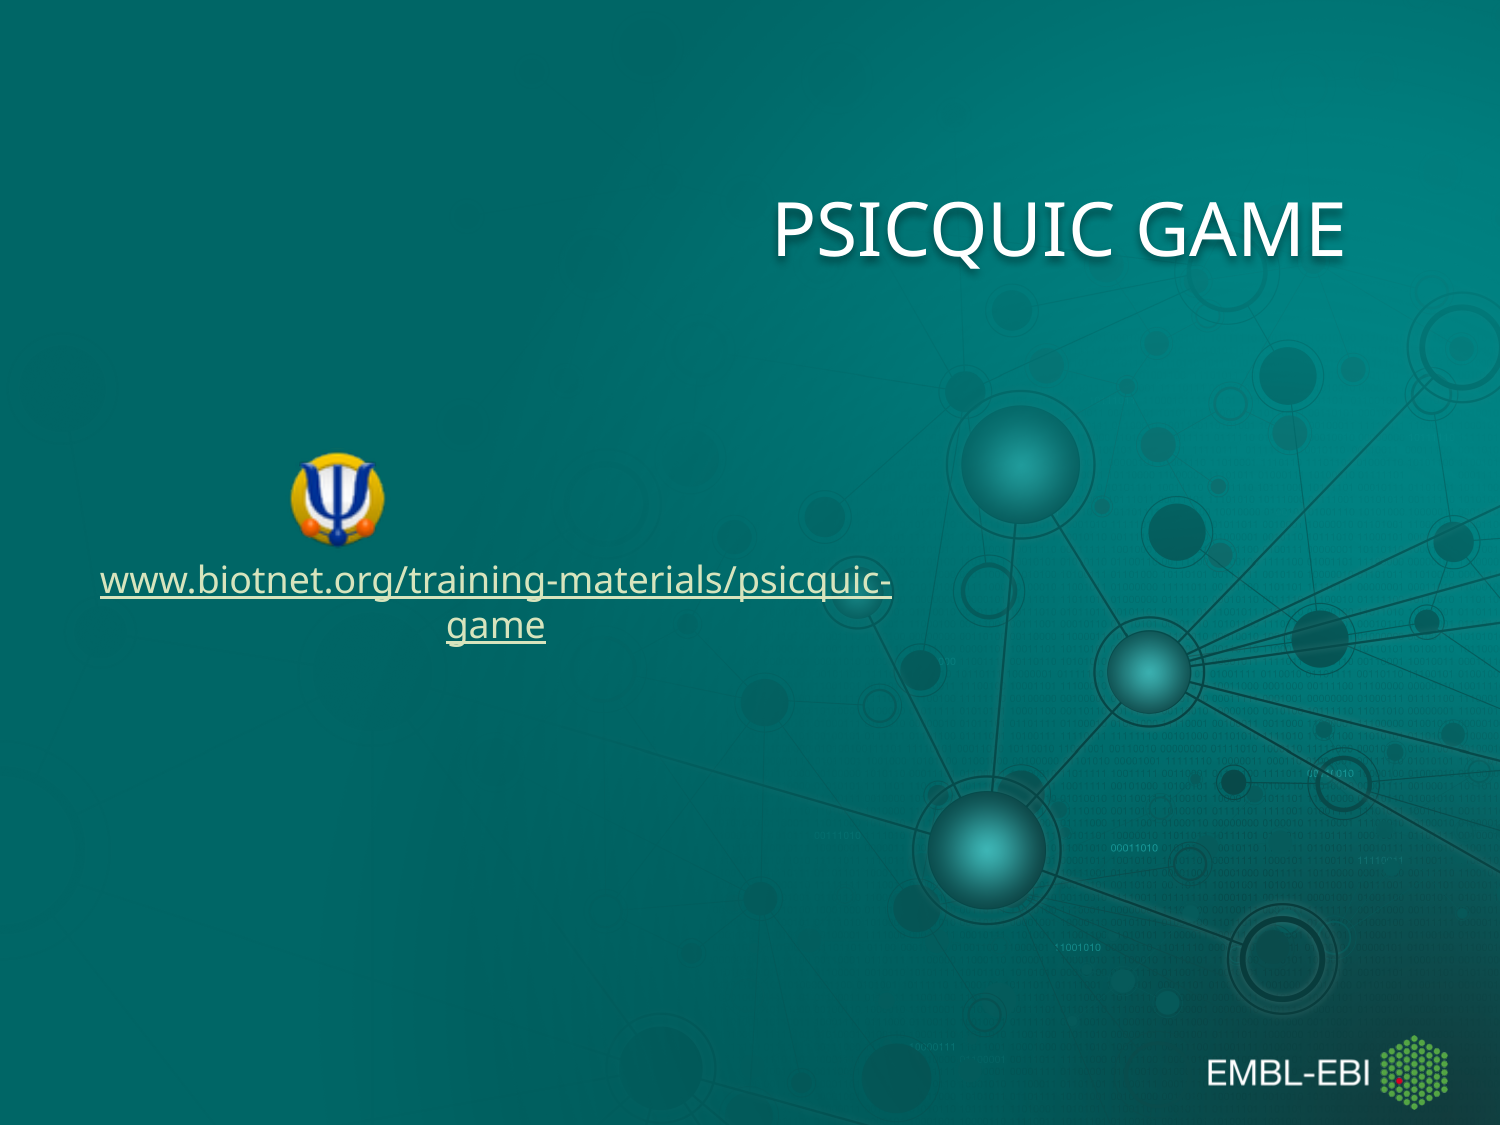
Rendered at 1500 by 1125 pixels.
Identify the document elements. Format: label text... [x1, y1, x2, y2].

picture [0, 0, 1500, 1125]
title PSICQUIC GAME [87, 170, 1363, 284]
subtitle www.biotnet.org/training-materials/psicquic-game [53, 550, 939, 651]
